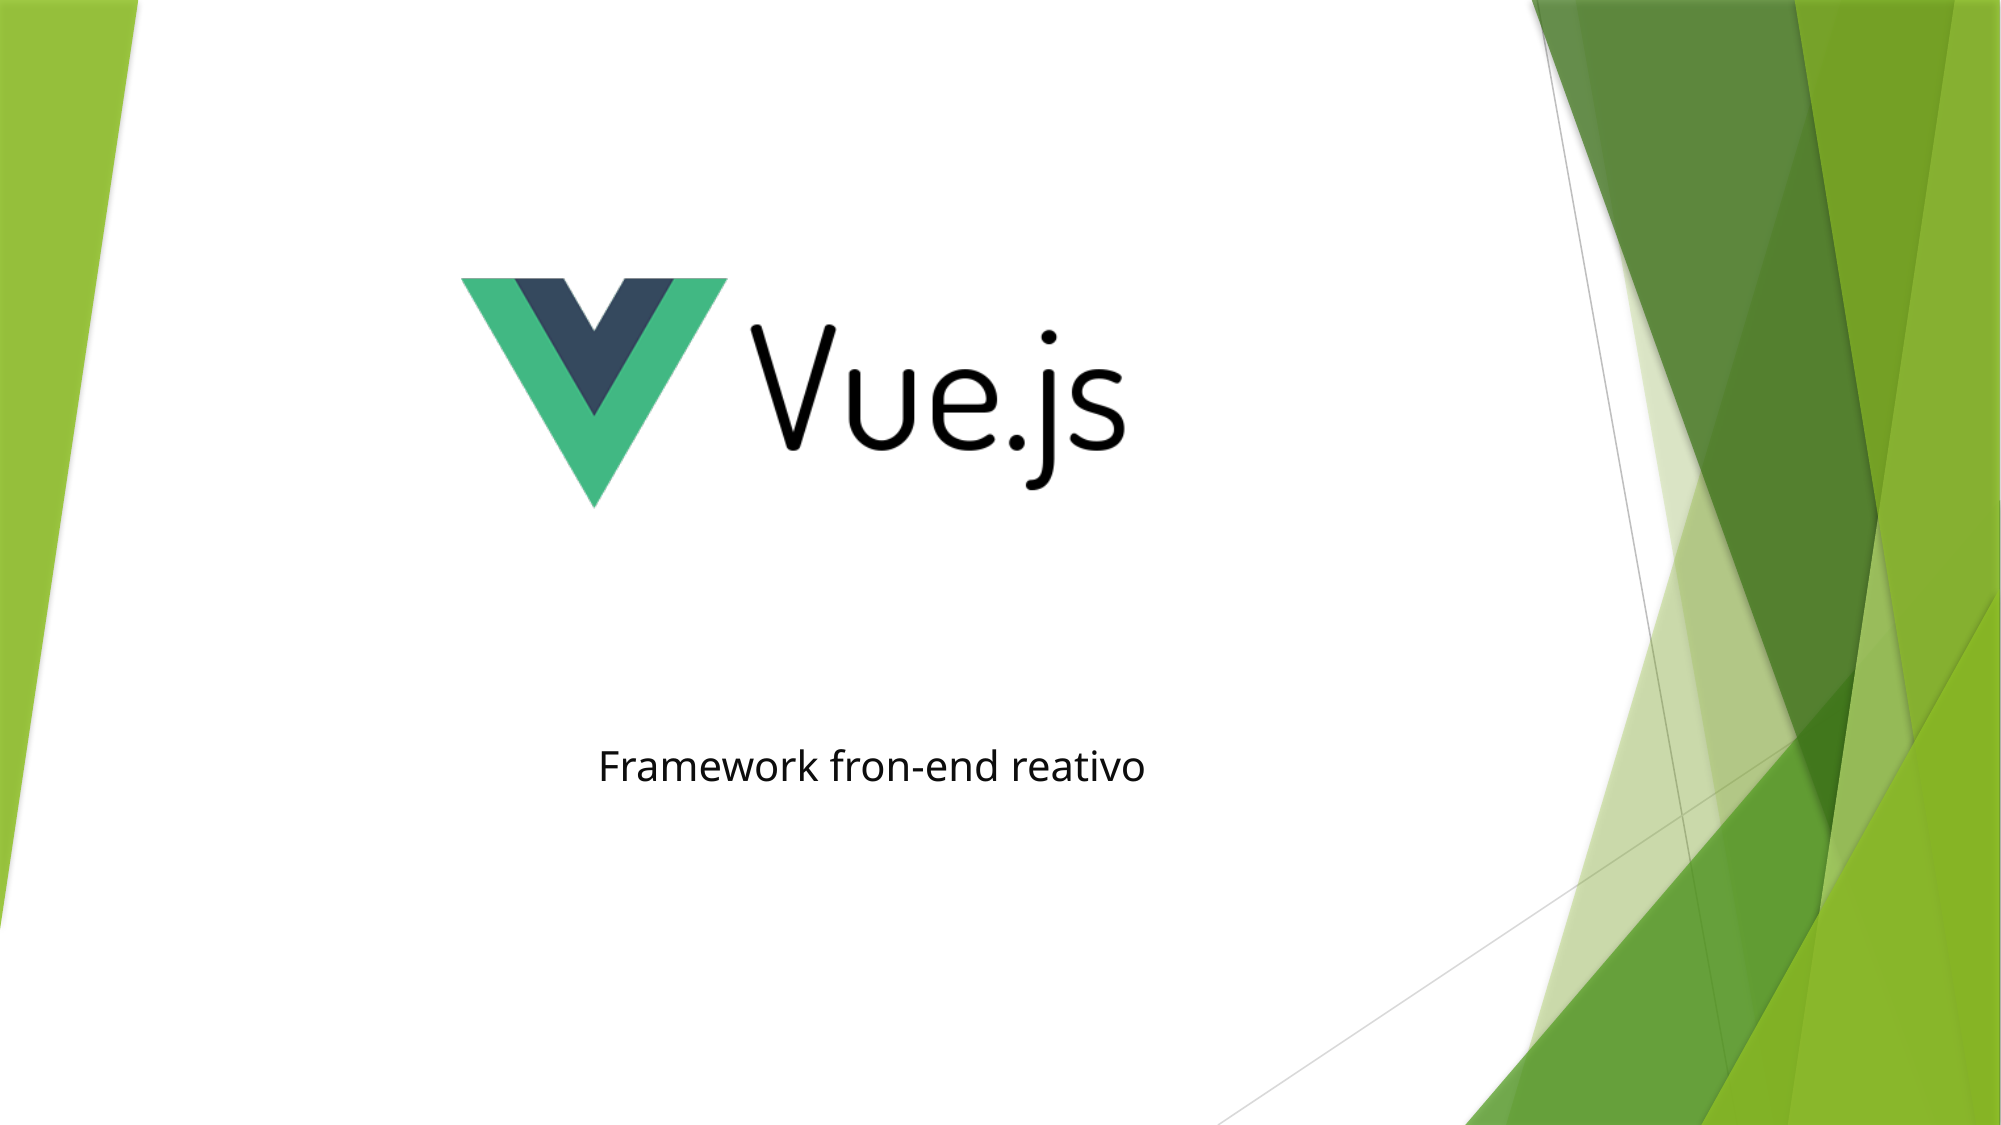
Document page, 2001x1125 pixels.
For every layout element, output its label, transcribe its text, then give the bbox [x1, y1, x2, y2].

subtitle Framework fron-end reativo [582, 731, 1345, 921]
picture [461, 275, 1127, 511]
